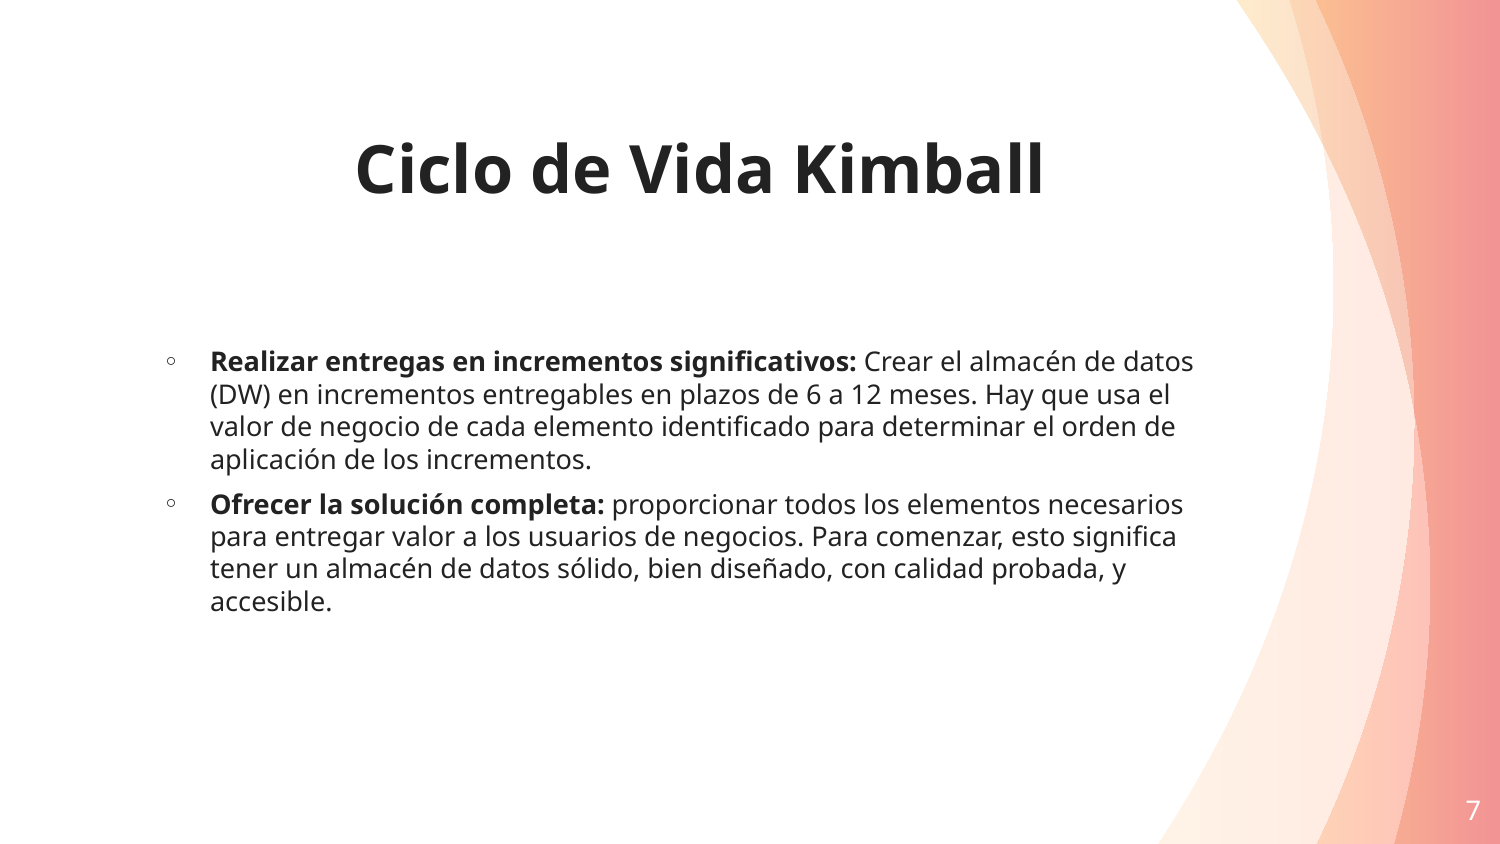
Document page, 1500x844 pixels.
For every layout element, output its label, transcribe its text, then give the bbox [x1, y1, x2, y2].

title Ciclo de Vida Kimball [354, 84, 1163, 207]
text_box Realizar entregas en incrementos significativos: Crear el almacén de datos (DW) en incrementos entregables en plazos de 6 a 12 meses. Hay que usa el valor de negocio de cada elemento identificado para determinar el orden de aplicación de los incrementos. Ofrecer la solución completa: proporcionar todos los elementos necesarios para entregar valor a los usuarios de negocios. Para comenzar, esto significa tener un almacén de datos sólido, bien diseñado, con calidad probada, y accesible. [163, 344, 1229, 630]
slide_number 7 [1391, 779, 1482, 844]
